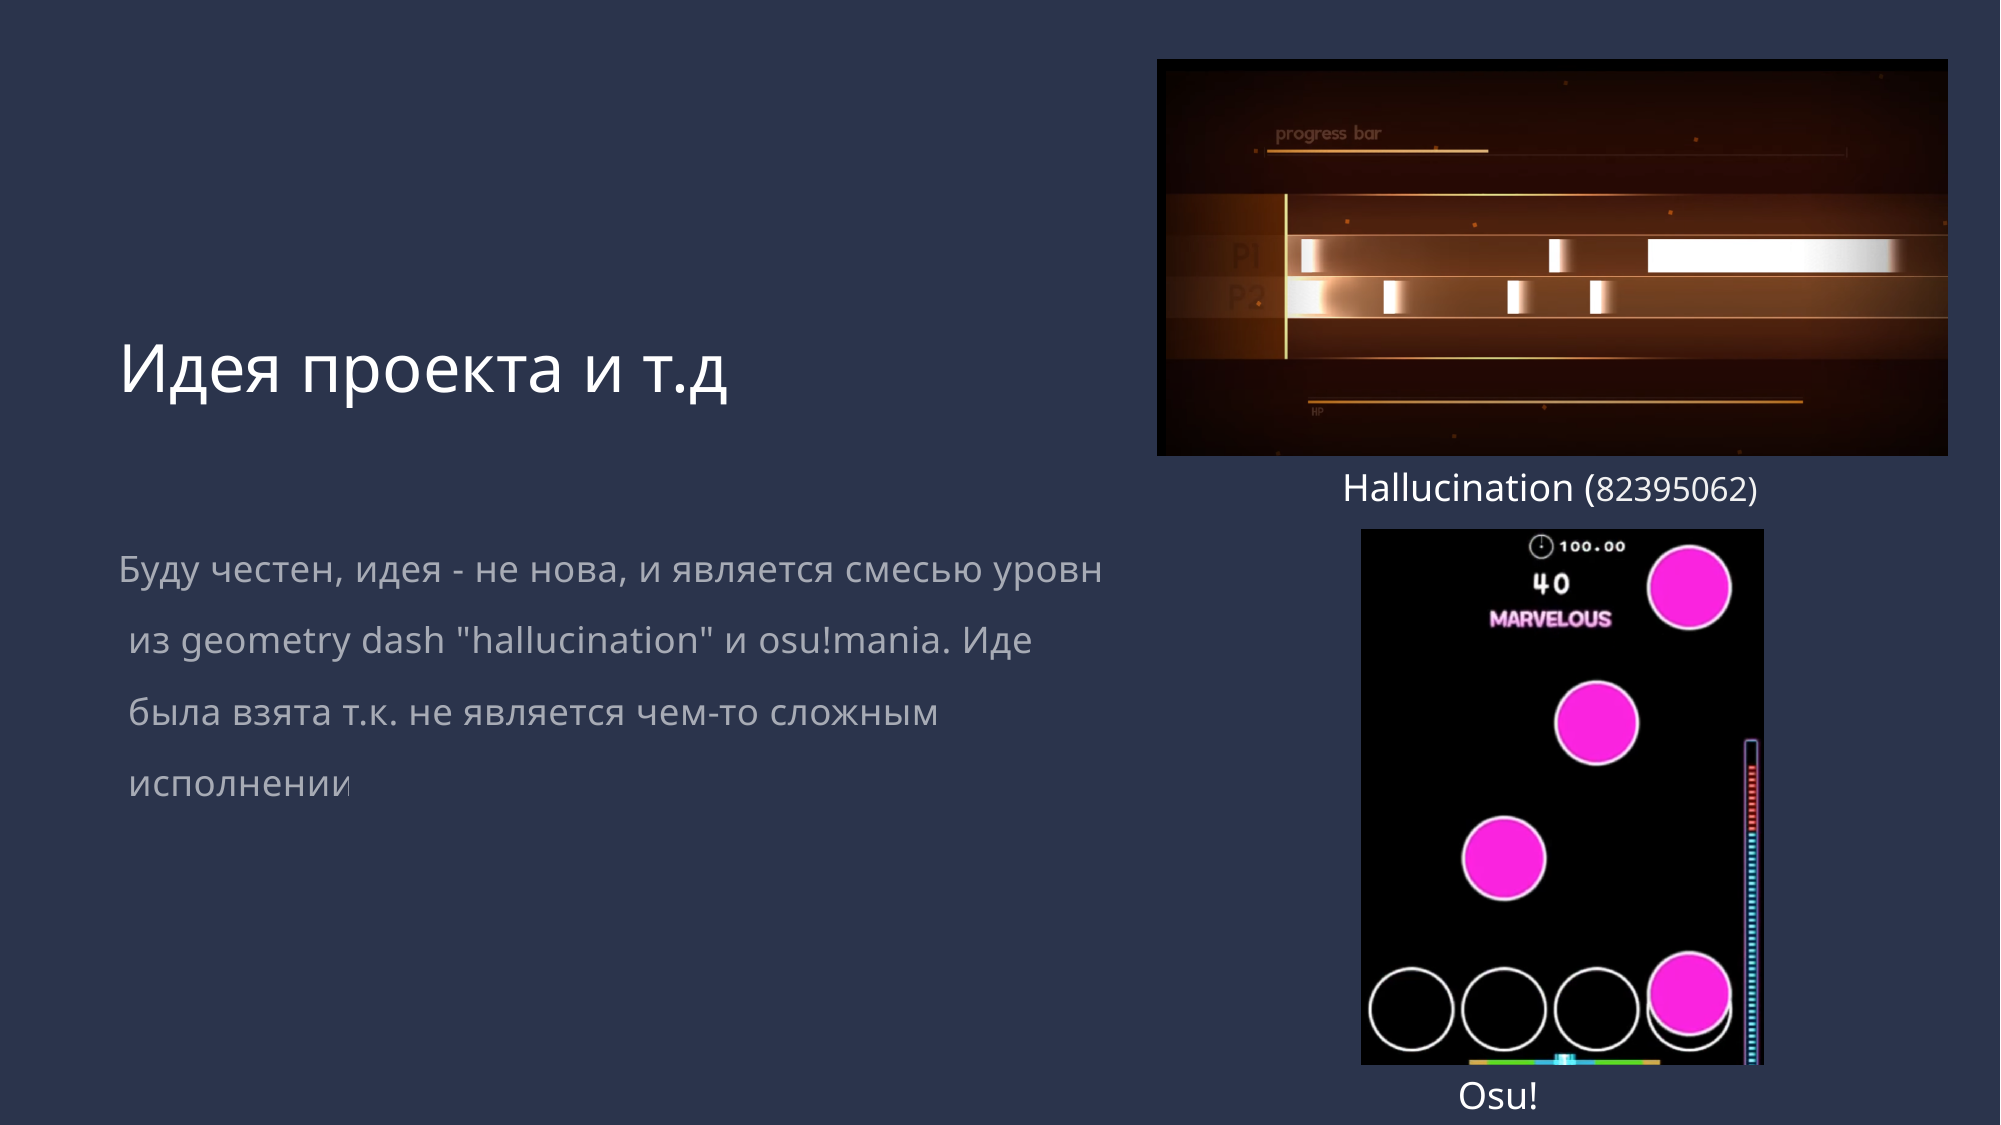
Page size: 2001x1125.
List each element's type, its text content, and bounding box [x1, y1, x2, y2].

title Идея проекта и т.д [118, 325, 1157, 420]
list Буду честен, идея - не нова, и является смесью уровня из geometry dash "hallucination" и osu!mania. Идея была взята т.к. не является чем-то сложным в исполнении [118, 537, 1218, 809]
text_box Hallucination (82395062) [1327, 456, 1778, 517]
picture [1157, 59, 1948, 456]
picture [1361, 529, 1764, 1065]
text_box Osu!mania [1442, 1065, 1662, 1125]
